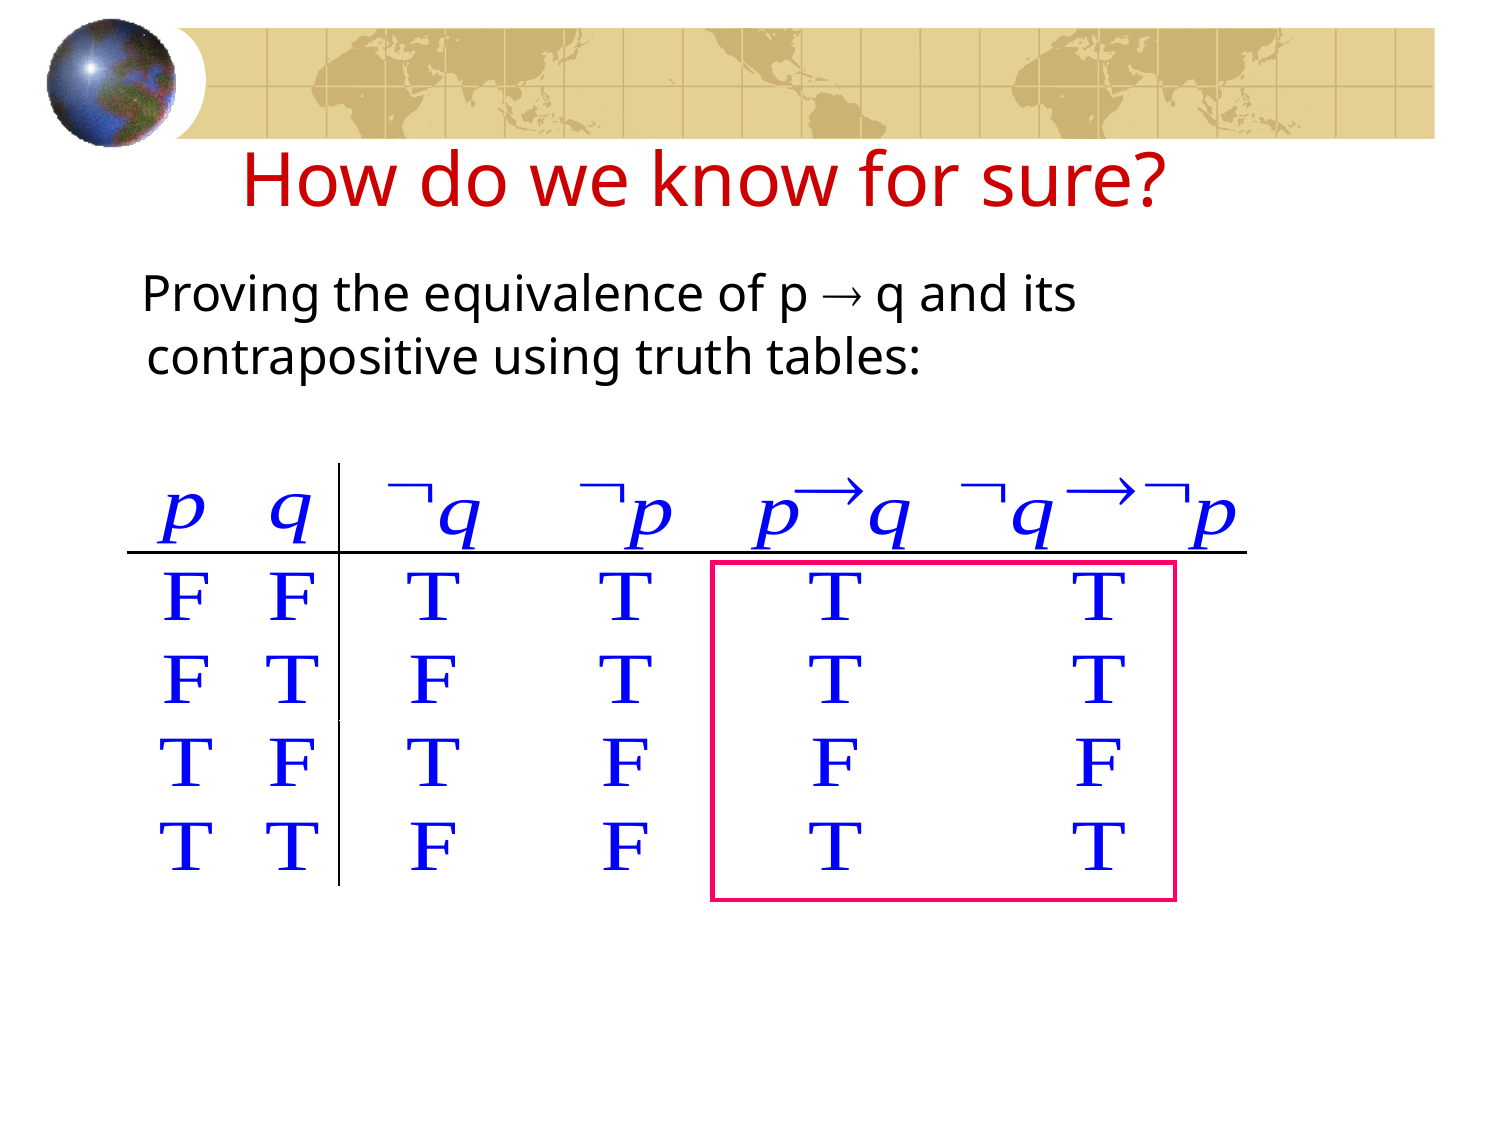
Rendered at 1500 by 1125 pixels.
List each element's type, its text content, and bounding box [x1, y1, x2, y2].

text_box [112, 462, 1295, 913]
picture [42, 14, 190, 123]
text_box Proving the equivalence of p  q and its contrapositive using truth tables: [74, 237, 1350, 913]
text_box How do we know for sure? [0, 123, 1408, 229]
